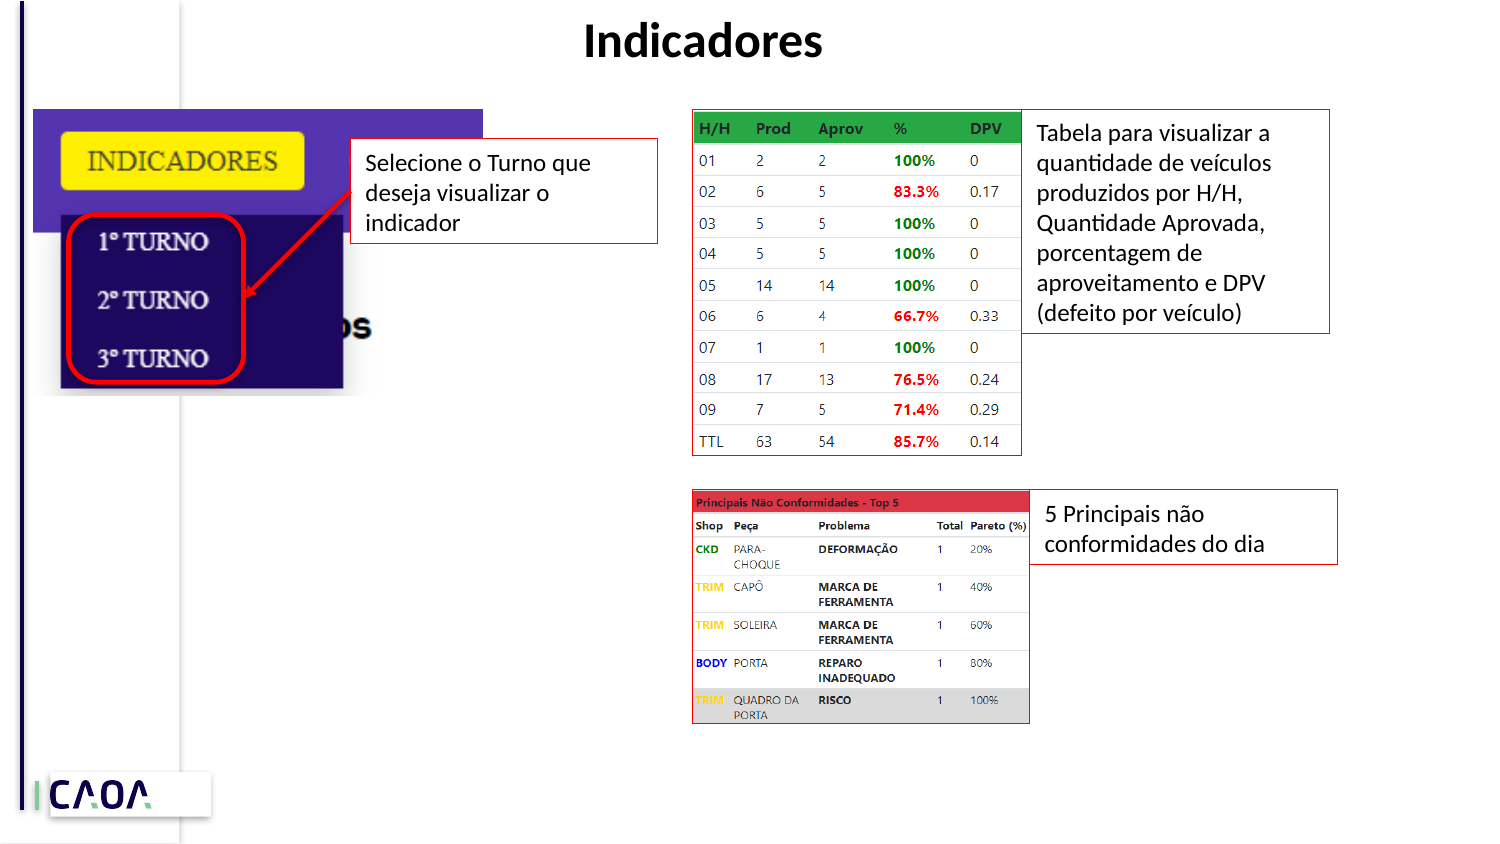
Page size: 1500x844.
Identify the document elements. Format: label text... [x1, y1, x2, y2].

text_box Tabela para visualizar a quantidade de veículos produzidos por H/H, Quantidade Aprovada, porcentagem de aproveitamento e DPV (defeito por veículo) [1023, 109, 1330, 334]
picture [692, 109, 1023, 456]
text_box 5 Principais não conformidades do dia [1031, 489, 1338, 565]
text_box Indicadores [568, 0, 859, 75]
picture [50, 780, 152, 809]
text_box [243, 191, 351, 299]
picture [32, 109, 483, 396]
picture [692, 489, 1030, 724]
text_box Selecione o Turno que deseja visualizar o indicador [487, 138, 658, 244]
